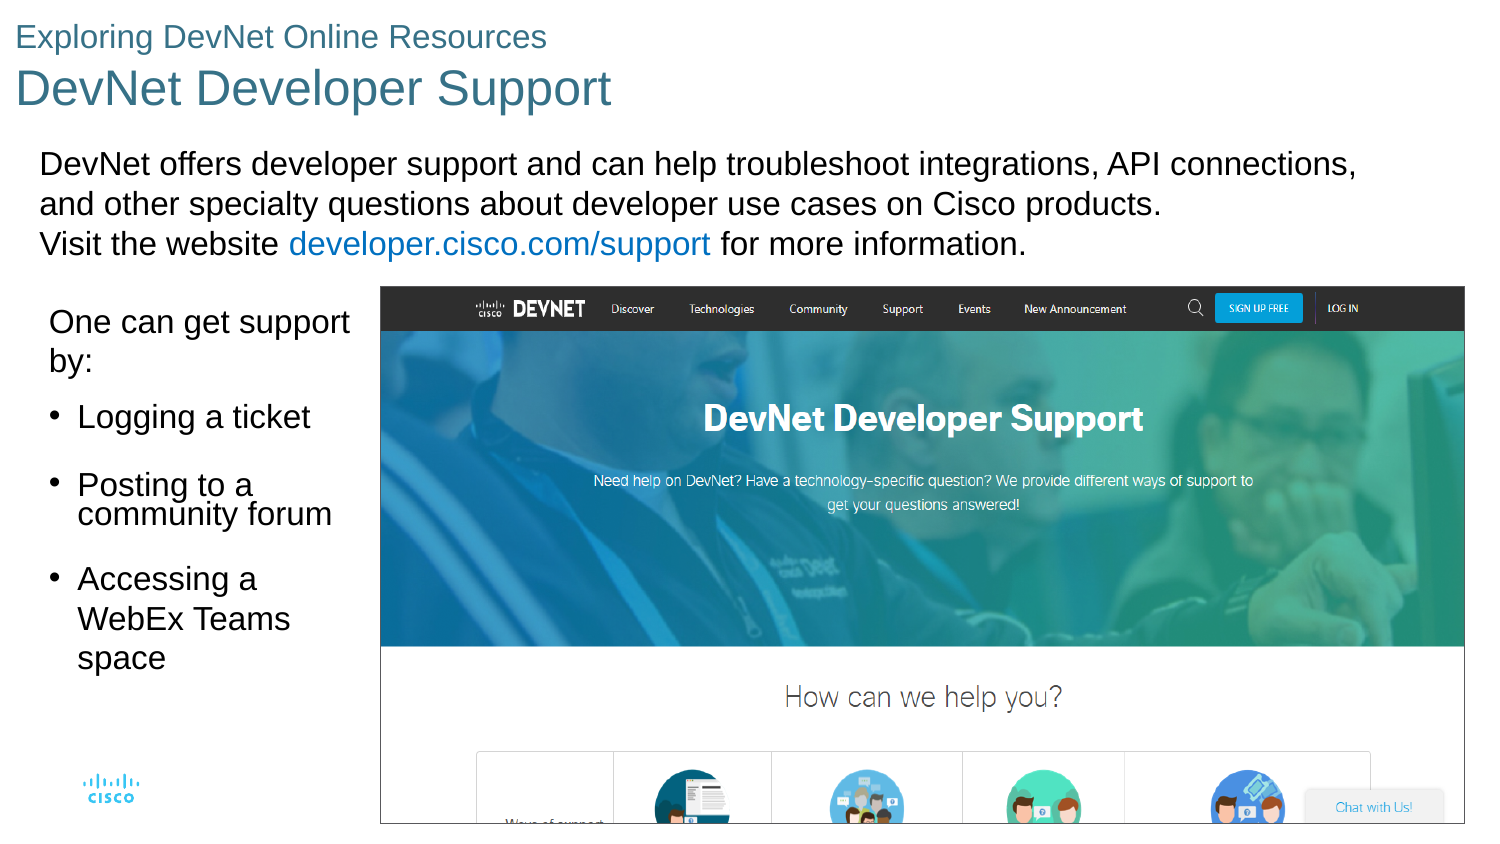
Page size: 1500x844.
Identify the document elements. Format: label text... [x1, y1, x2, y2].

text_box One can get support by: Logging a ticket Posting to a community forum Accessing a WebEx Teams space [34, 292, 375, 737]
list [380, 286, 1465, 825]
title Exploring DevNet Online Resources DevNet Developer Support [0, 6, 1500, 124]
text_box DevNet offers developer support and can help troubleshoot integrations, API connections, and other specialty questions about developer use cases on Cisco products. Visit the website developer.cisco.com/support for more information. [24, 134, 1407, 270]
